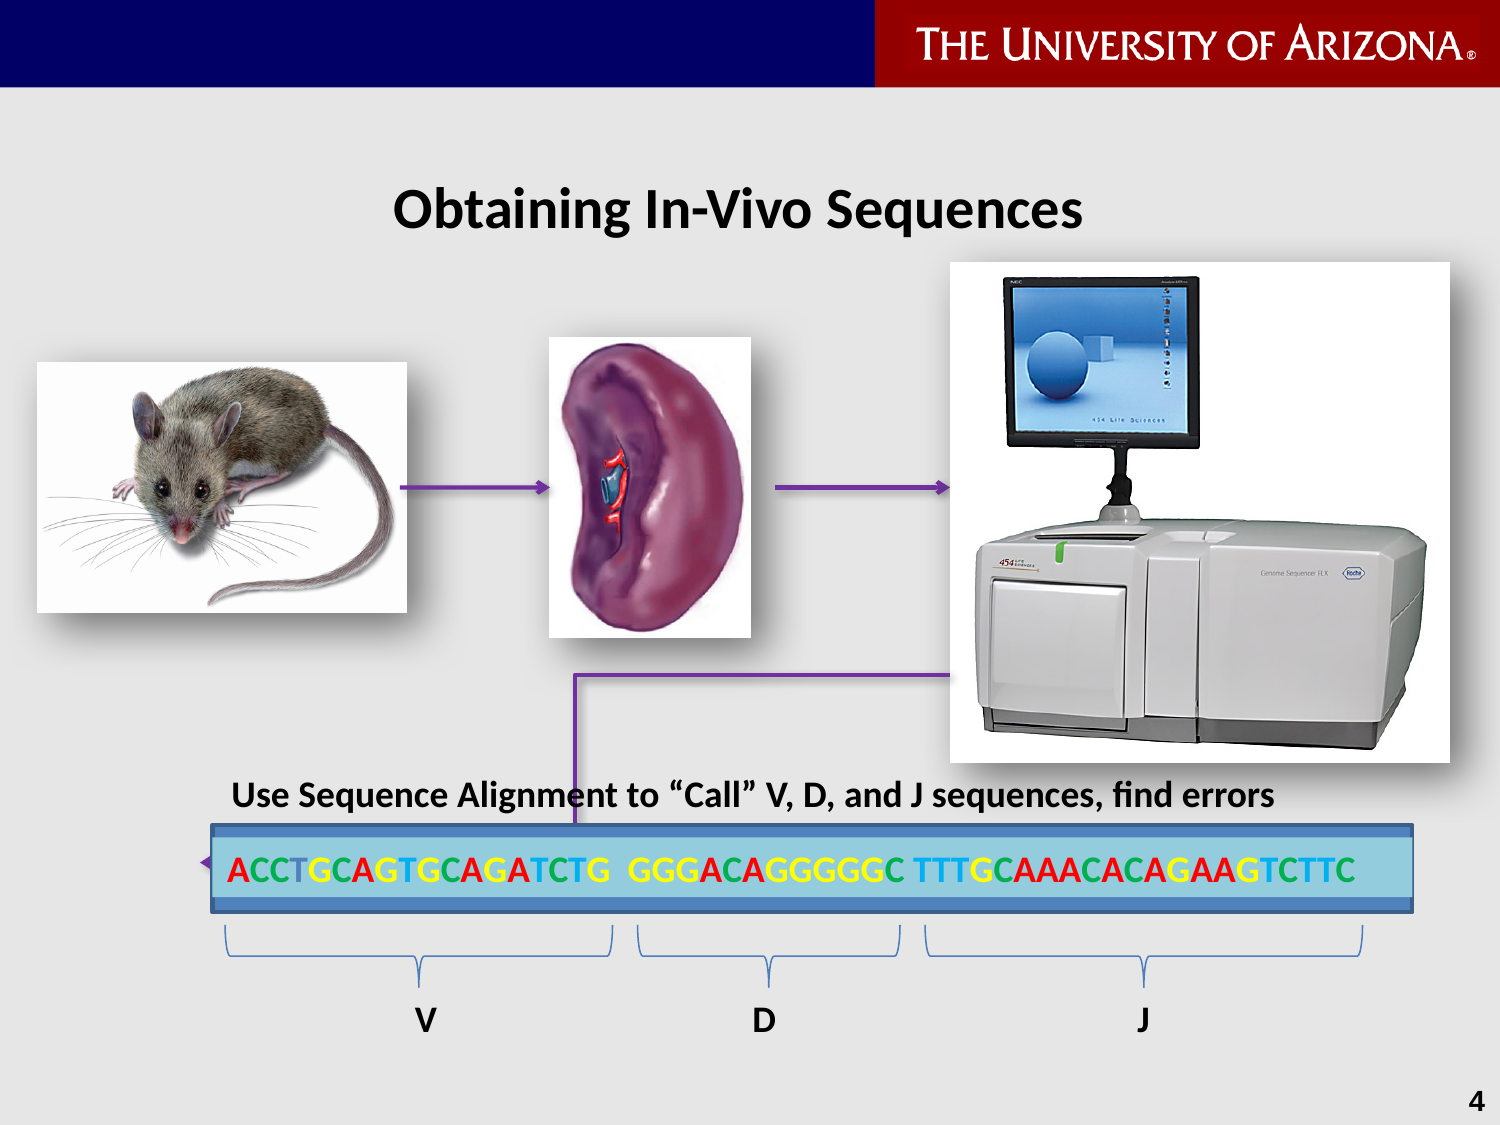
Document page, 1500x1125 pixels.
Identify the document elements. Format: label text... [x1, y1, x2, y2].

text_box Obtaining In-Vivo Sequences [63, 162, 1414, 265]
text_box V [400, 987, 453, 1048]
text_box [225, 924, 613, 987]
picture [904, 15, 1480, 71]
text_box [637, 924, 901, 987]
picture [549, 337, 752, 638]
text_box D [737, 987, 792, 1048]
text_box Use Sequence Alignment to “Call” V, D, and J sequences, find errors [954, 772, 1292, 823]
picture [949, 262, 1451, 763]
text_box [925, 924, 1363, 987]
picture [37, 362, 407, 613]
text_box ACCTGCAGTGCAGATCTG GGGACAGGGGGC TTTGCAAACACAGAAGTCTTC [212, 837, 1413, 898]
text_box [199, 674, 951, 863]
text_box [212, 898, 1413, 913]
text_box [954, 824, 1413, 837]
slide_number 4 [1324, 1074, 1500, 1122]
text_box J [1122, 987, 1165, 1048]
